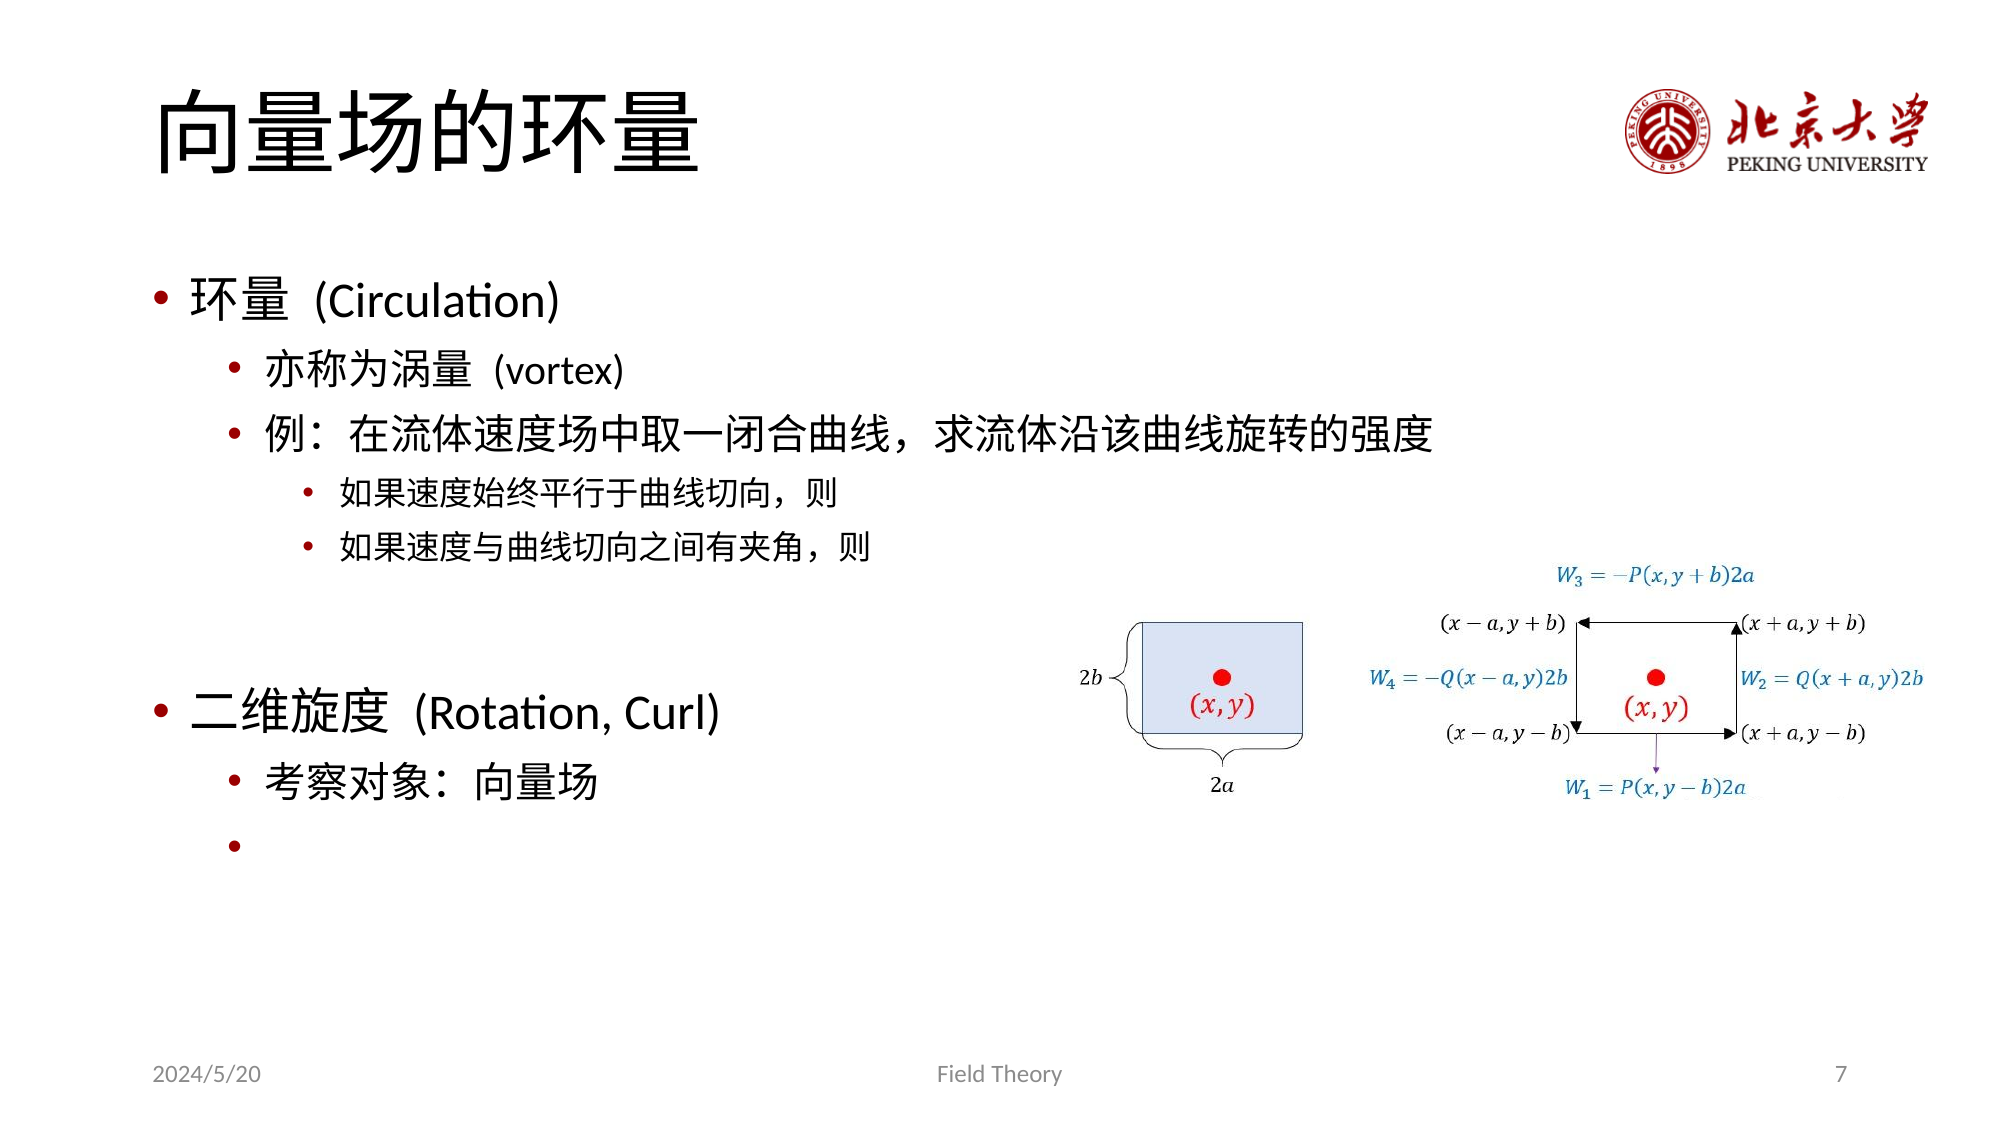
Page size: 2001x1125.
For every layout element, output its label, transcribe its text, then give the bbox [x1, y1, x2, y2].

slide_number 7 [1412, 1042, 1863, 1103]
picture [1863, 89, 1928, 174]
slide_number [137, 1042, 588, 1103]
title 向量场的环量 [137, 27, 1863, 246]
footer Field Theory [662, 1042, 1338, 1103]
picture [1077, 562, 1925, 800]
